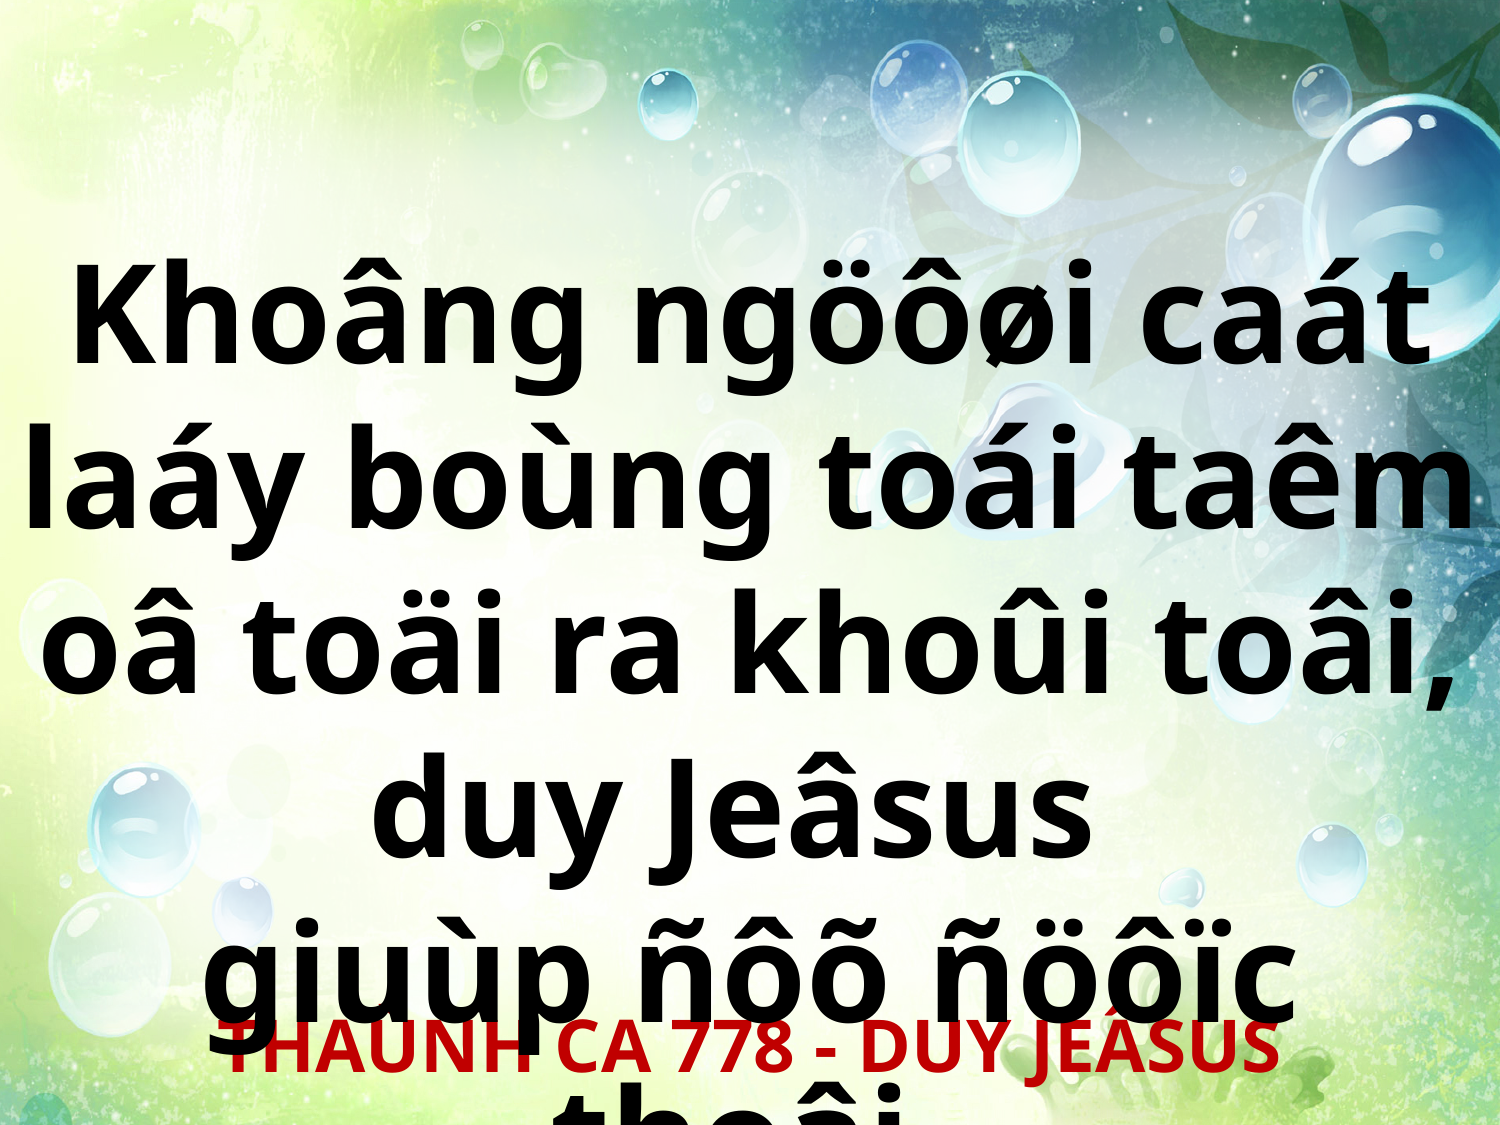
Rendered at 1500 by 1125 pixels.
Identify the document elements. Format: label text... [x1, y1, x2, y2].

text_box Khoâng ngöôøi caát laáy boùng toái taêm oâ toäi ra khoûi toâi, duy Jeâsus giuùp ñôõ ñöôïc thoâi. [0, 218, 1500, 1125]
picture [0, 0, 1500, 218]
